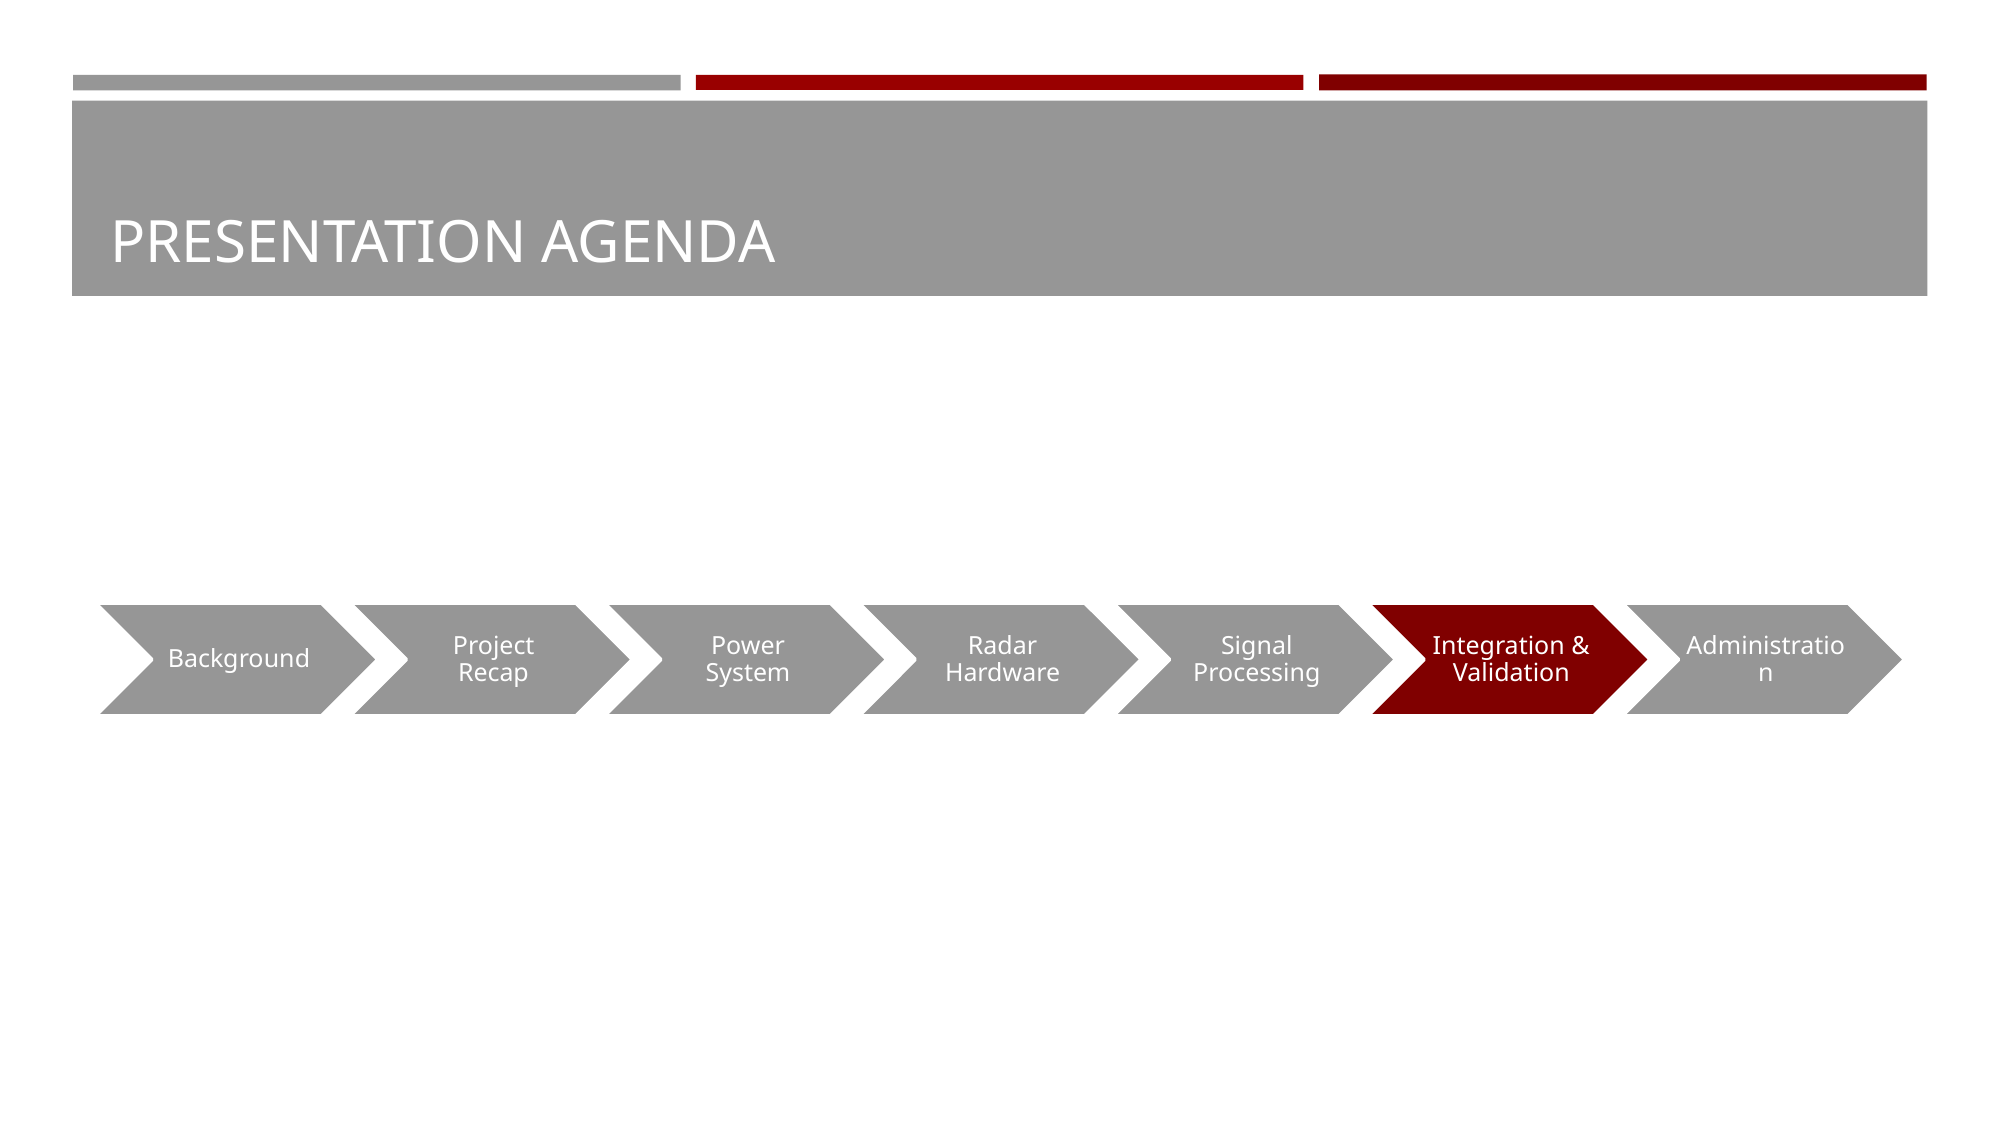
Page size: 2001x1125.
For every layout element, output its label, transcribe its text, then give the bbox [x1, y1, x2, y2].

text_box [95, 602, 1905, 717]
title PRESENTATION AGENDA [95, 115, 1905, 282]
